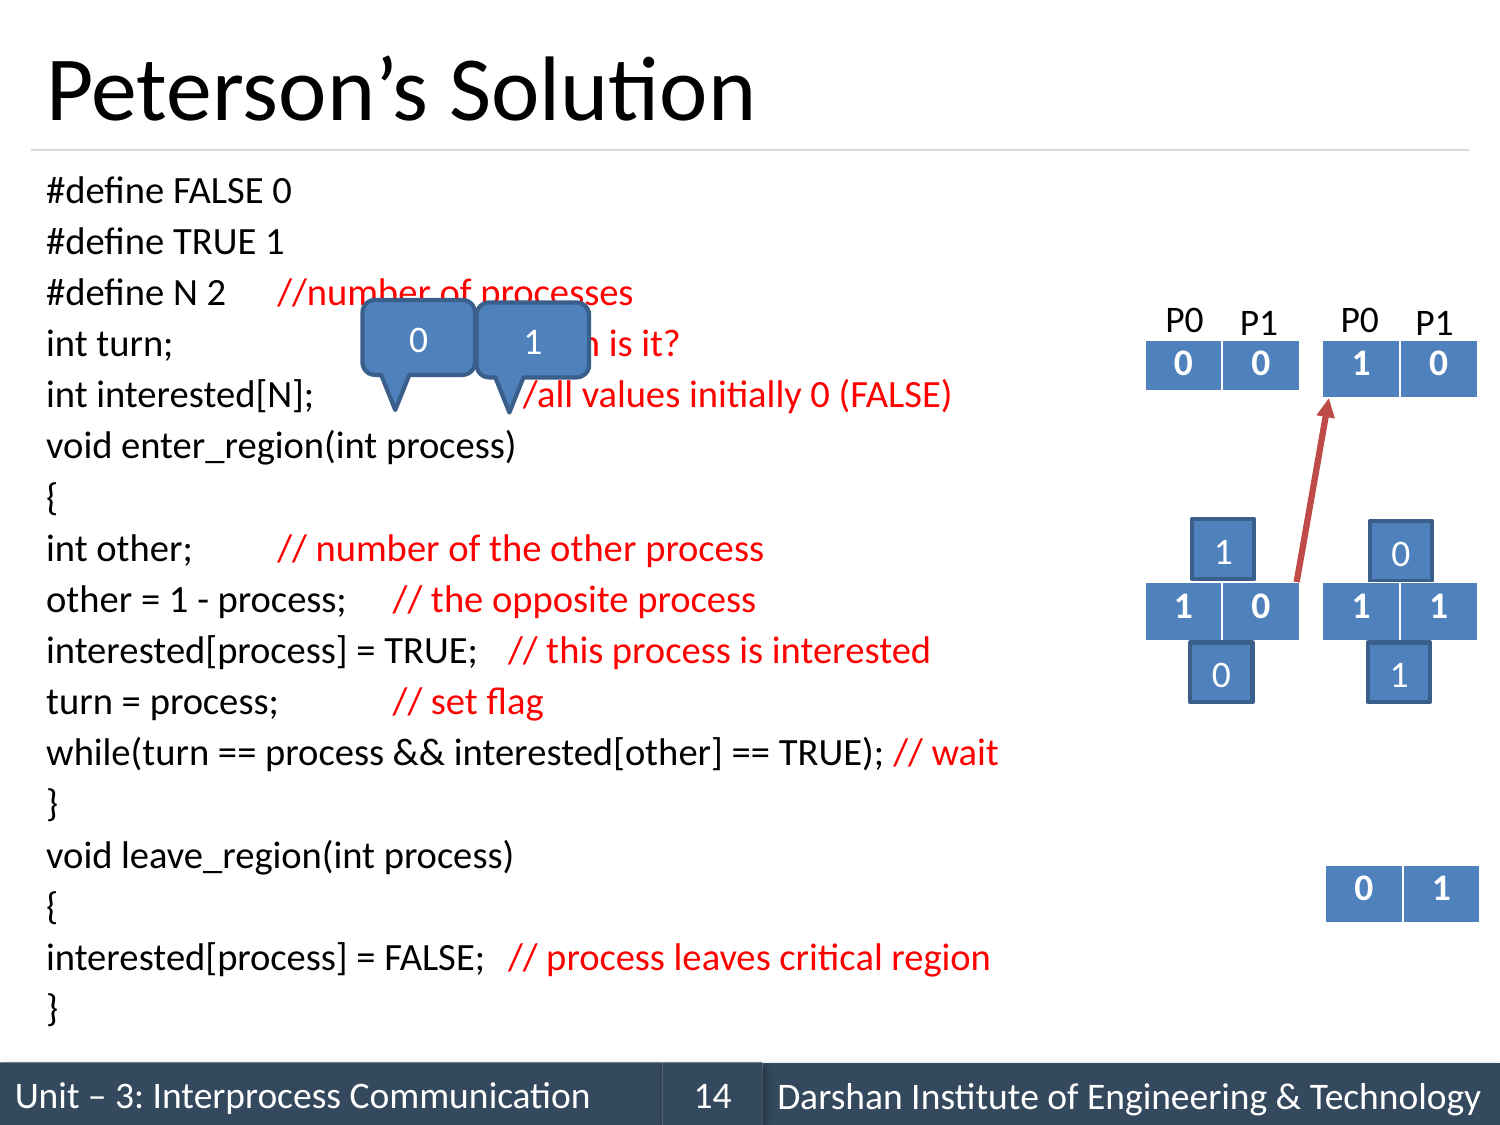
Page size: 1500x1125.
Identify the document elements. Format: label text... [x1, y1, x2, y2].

table_header 0 [1223, 583, 1299, 640]
text_box P0 [1146, 287, 1222, 348]
table_header 0 [1223, 341, 1299, 390]
table_header 1 [1146, 583, 1221, 640]
text_box 1 [1366, 640, 1432, 704]
table_header 1 [1323, 348, 1399, 397]
text_box 0 [1368, 519, 1434, 582]
text_box P0 [1322, 287, 1398, 348]
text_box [1296, 398, 1330, 583]
table_header 0 [1401, 341, 1477, 397]
table_header 1 [1323, 583, 1399, 640]
title Peterson’s Solution [31, 17, 1469, 150]
text_box 0 [360, 297, 476, 413]
list #define FALSE 0 #define TRUE 1 #define N 2 //number of processes int turn; //whose turn is it? int interested[N]; //all values initially 0 (FALSE) void enter_region(int process) { int other; // number of the other process other = 1 - process; // the opposite process interested[process] = TRUE; // this process is interested turn = process; // set flag while(turn == process && interested[other] == TRUE); // wait } void leave_region(int process) { interested[process] = FALSE; // process leaves critical region } [31, 162, 1469, 1038]
text_box P1 [1221, 290, 1297, 350]
text_box 1 [1190, 517, 1256, 581]
text_box 1 [474, 300, 592, 415]
text_box P1 [1396, 290, 1472, 350]
text_box 0 [1188, 640, 1255, 704]
table_header 1 [1401, 583, 1477, 640]
table_header 0 [1326, 866, 1402, 922]
table_header 0 [1146, 348, 1221, 390]
table_header 1 [1404, 866, 1479, 922]
